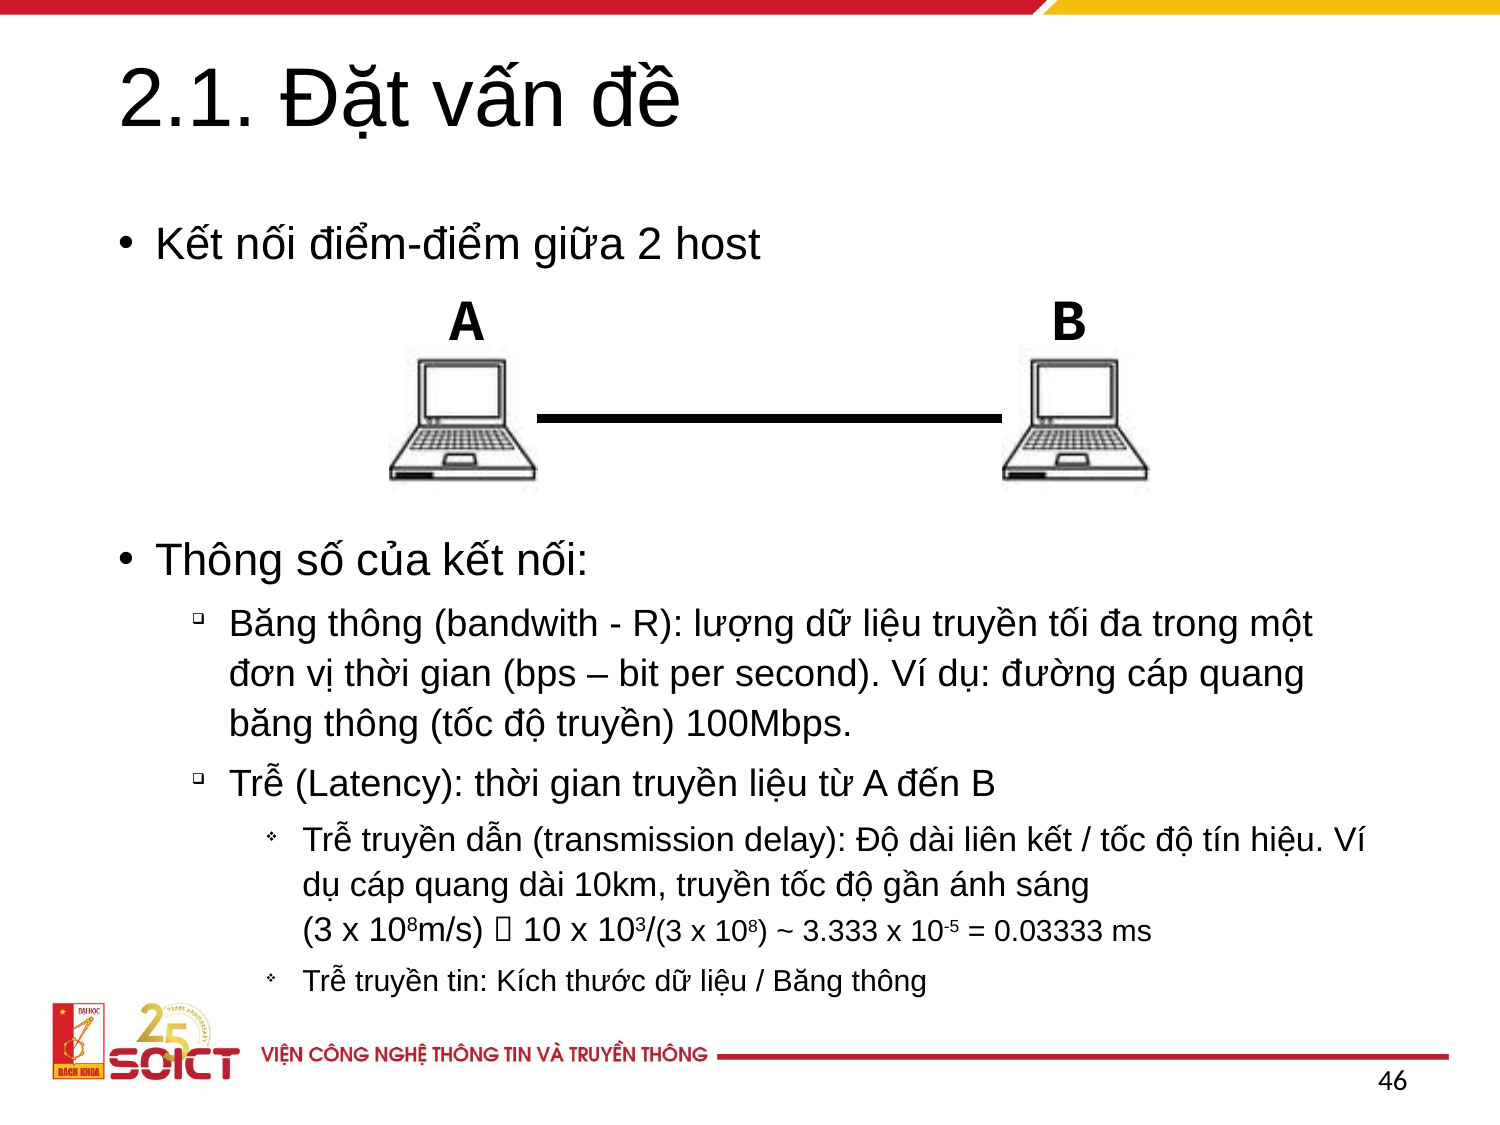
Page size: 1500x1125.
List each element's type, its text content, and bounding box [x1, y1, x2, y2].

title 2.1. Đặt vấn đề [103, 38, 1397, 161]
text_box B [1036, 275, 1102, 345]
picture [0, 0, 1500, 1125]
slide_number 46 [1328, 1049, 1423, 1109]
list Kết nối điểm-điểm giữa 2 host Thông số của kết nối: Băng thông (bandwith - R): lượng dữ liệu truyền tối đa trong một đơn vị thời gian (bps – bit per second). Ví dụ: đường cáp quang băng thông (tốc độ truyền) 100Mbps. Trễ (Latency): thời gian truyền liệu từ A đến B Trễ truyền dẫn (transmission delay): Độ dài liên kết / tốc độ tín hiệu. Ví dụ cáp quang dài 10km, truyền tốc độ gần ánh sáng (3 x 108m/s)  10 x 103/(3 x 108) ~ 3.333 x 10-5 = 0.03333 ms Trễ truyền tin: Kích thước dữ liệu / Băng thông [103, 201, 1397, 1014]
text_box A [434, 275, 500, 345]
